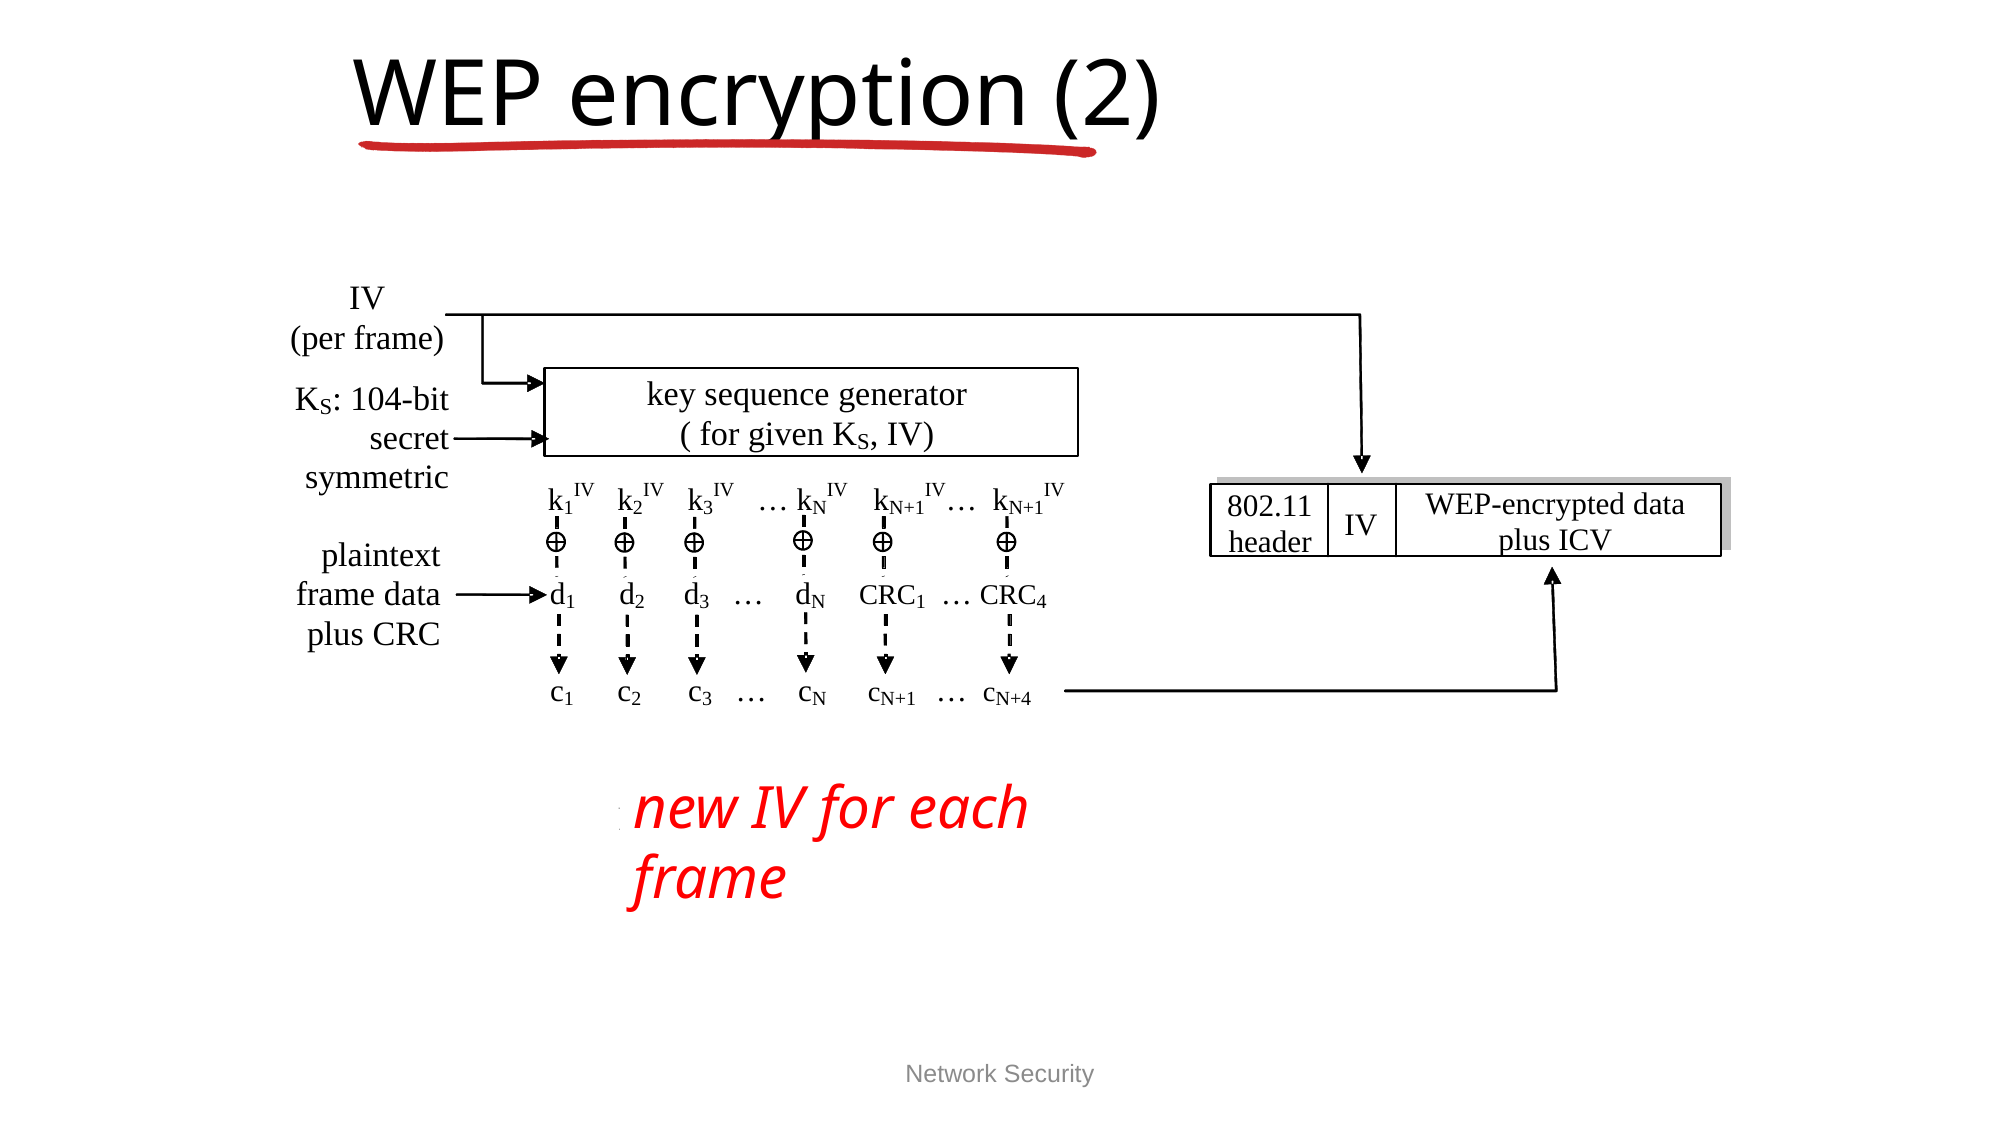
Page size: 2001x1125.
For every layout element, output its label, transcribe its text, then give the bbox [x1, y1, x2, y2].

text_box new IV for each frame [619, 856, 1209, 918]
title WEP encryption (2) [337, 1, 1613, 190]
footer Network Security [662, 1042, 1338, 1103]
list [249, 220, 1750, 856]
picture [355, 134, 1106, 163]
